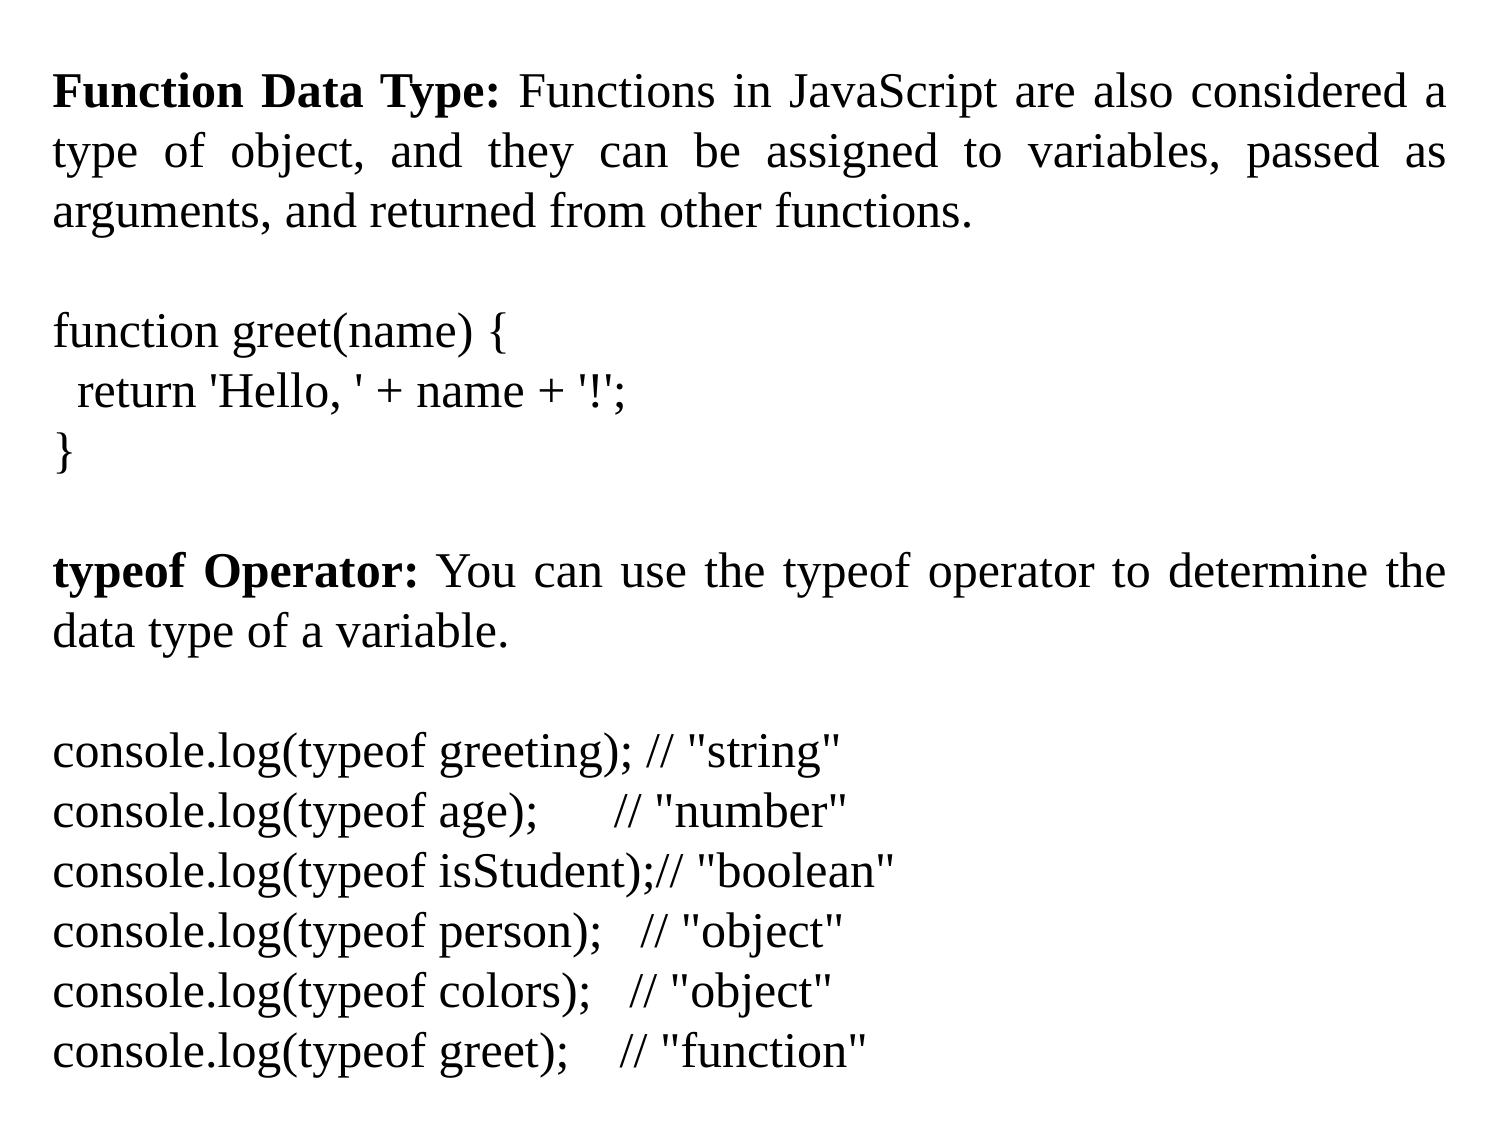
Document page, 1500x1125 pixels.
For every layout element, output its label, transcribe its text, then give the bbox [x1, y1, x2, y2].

text_box Function Data Type: Functions in JavaScript are also considered a type of object, and they can be assigned to variables, passed as arguments, and returned from other functions. function greet(name) { return 'Hello, ' + name + '!'; } typeof Operator: You can use the typeof operator to determine the data type of a variable. console.log(typeof greeting); // "string" console.log(typeof age); // "number" console.log(typeof isStudent);// "boolean" console.log(typeof person); // "object" console.log(typeof colors); // "object" console.log(typeof greet); // "function" [37, 49, 1463, 1125]
